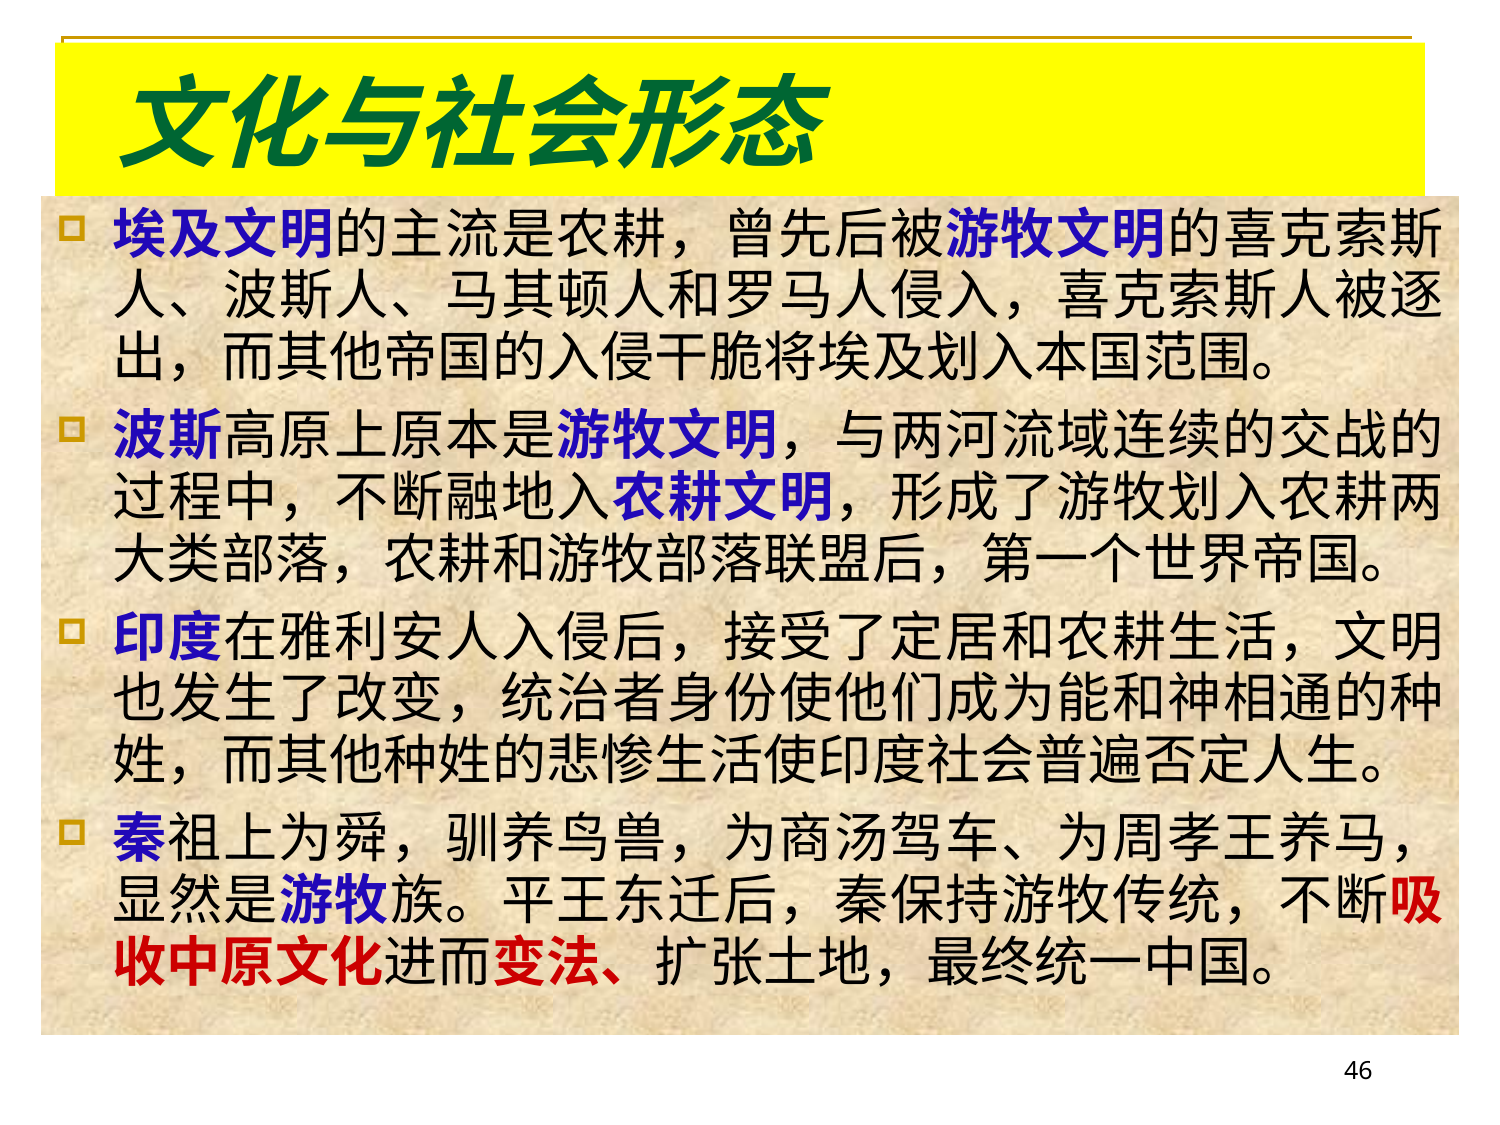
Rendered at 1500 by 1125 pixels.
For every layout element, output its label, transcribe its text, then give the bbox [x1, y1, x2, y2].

text_box [1074, 1046, 1388, 1100]
list 埃及文明的主流是农耕，曾先后被游牧文明的喜克索斯人、波斯人、马其顿人和罗马人侵入，喜克索斯人被逐出，而其他帝国的入侵干脆将埃及划入本国范围。 波斯高原上原本是游牧文明，与两河流域连续的交战的过程中，不断融地入农耕文明，形成了游牧划入农耕两大类部落，农耕和游牧部落联盟后，第一个世界帝国。 印度在雅利安人入侵后，接受了定居和农耕生活，文明也发生了改变，统治者身份使他们成为能和神相通的种姓，而其他种姓的悲惨生活使印度社会普遍否定人生。 秦祖上为舜，驯养鸟兽，为商汤驾车、为周孝王养马，显然是游牧族。平王东迁后，秦保持游牧传统，不断吸收中原文化进而变法、扩张土地，最终统一中国。 [40, 196, 1460, 1036]
title 文化与社会形态 [54, 42, 1426, 196]
